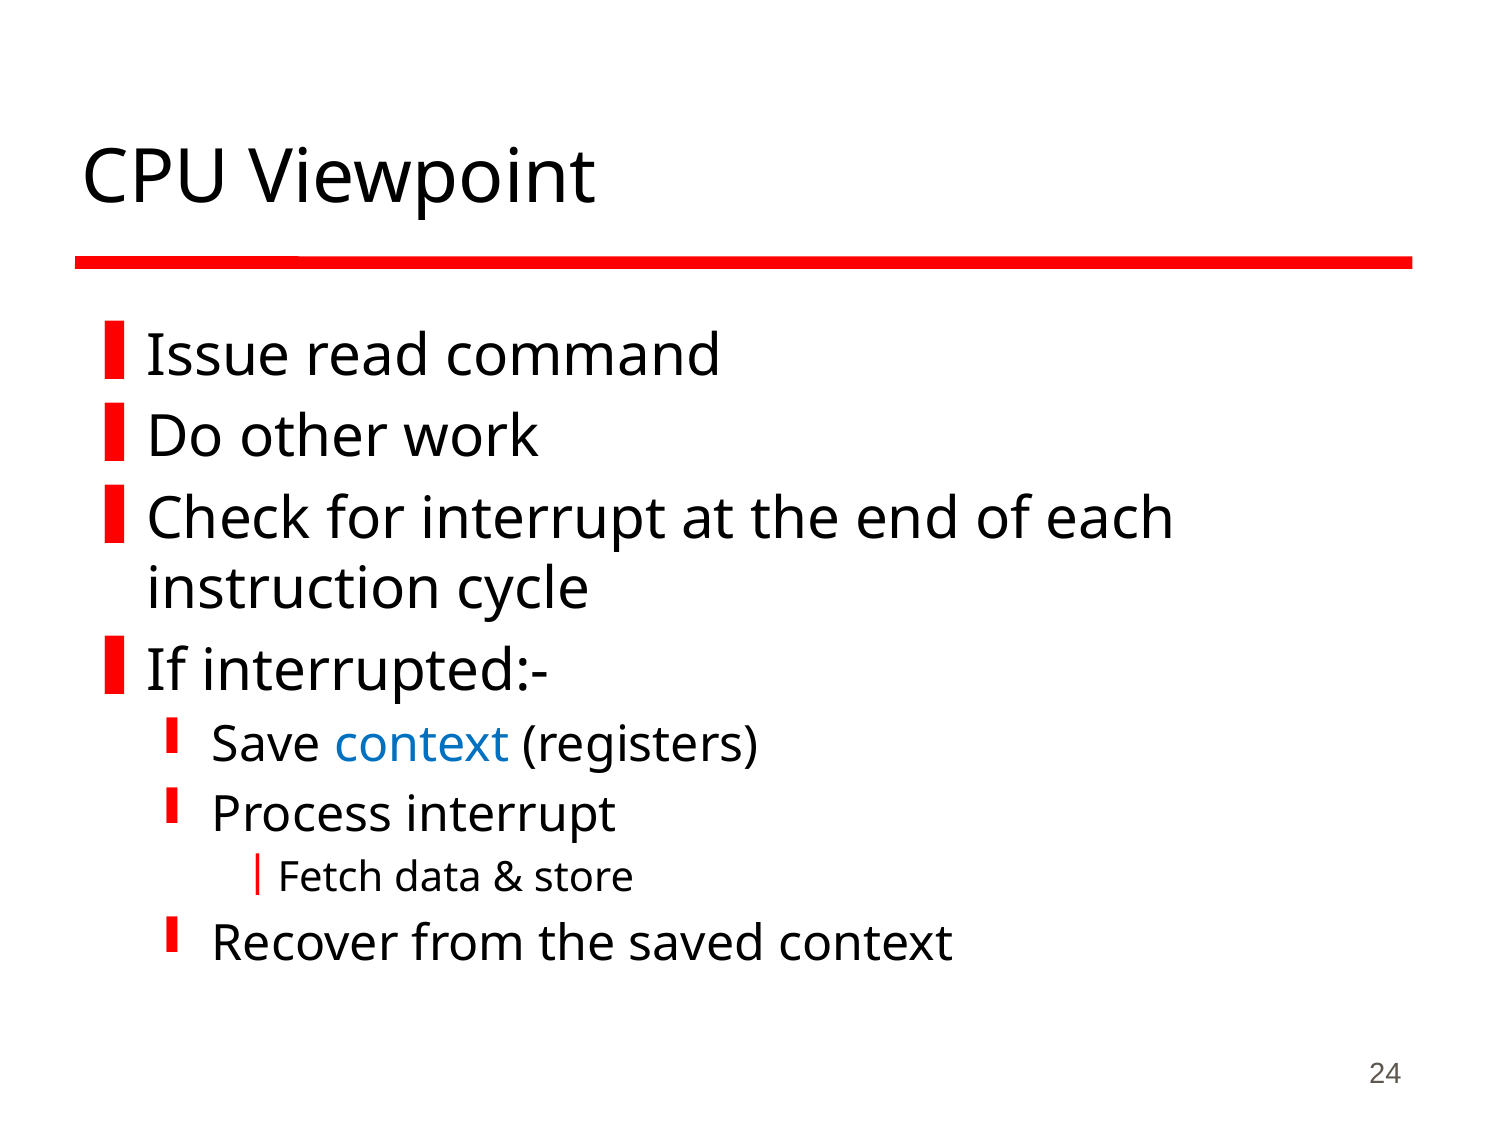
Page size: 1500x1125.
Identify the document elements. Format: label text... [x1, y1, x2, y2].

slide_number 24 [1103, 1021, 1417, 1098]
list Issue read command Do other work Check for interrupt at the end of each instruction cycle If interrupted:- Save context (registers) Process interrupt Fetch data & store Recover from the saved context [74, 309, 1417, 994]
title CPU Viewpoint [66, 37, 1413, 226]
